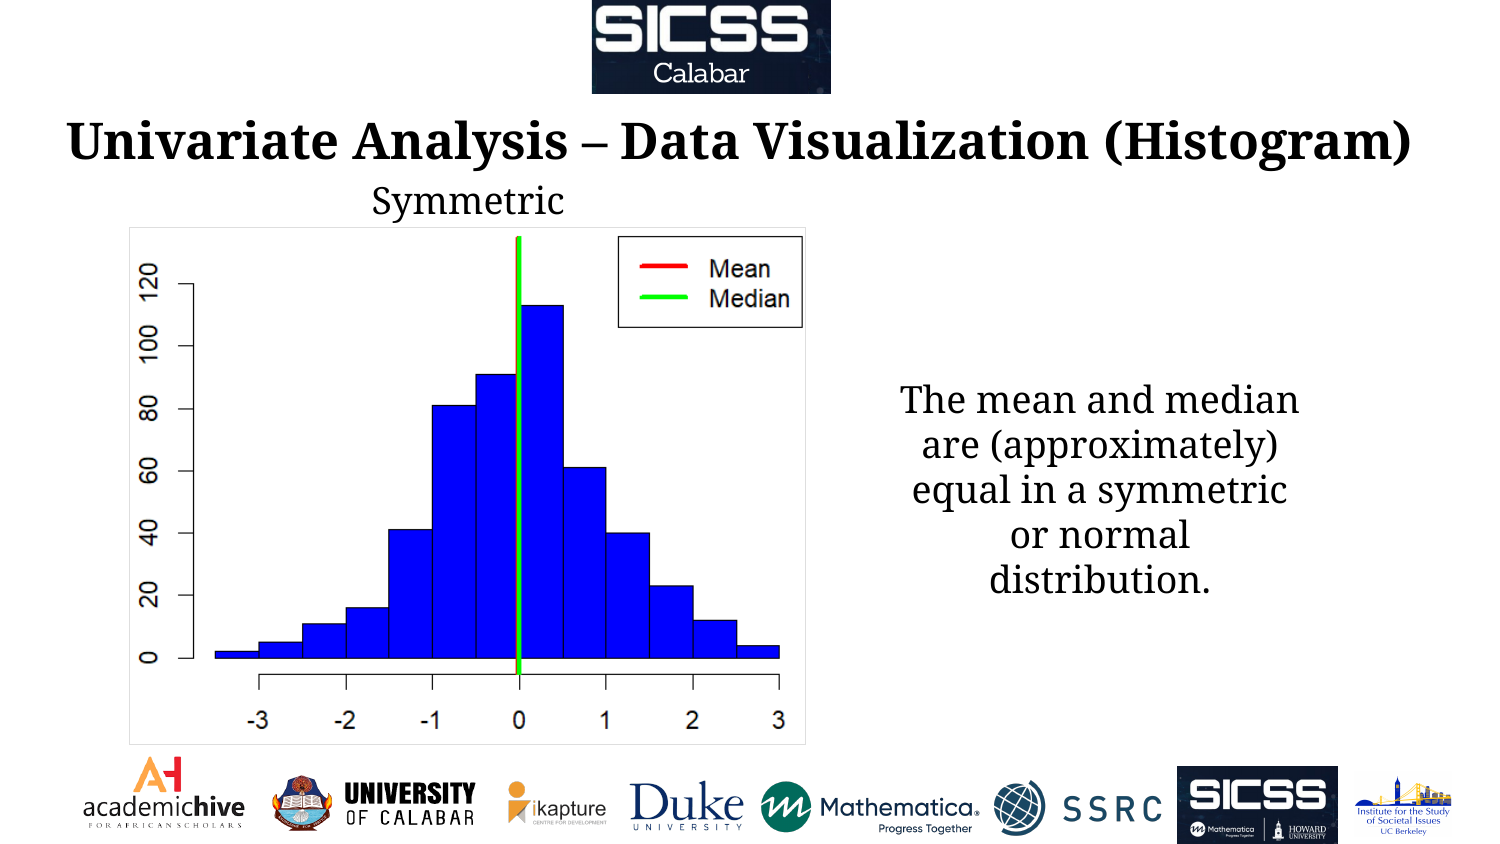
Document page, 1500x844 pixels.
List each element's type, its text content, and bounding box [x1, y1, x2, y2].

text_box The mean and median are (approximately) equal in a symmetric or normal distribution. [882, 368, 1318, 609]
picture [129, 227, 806, 745]
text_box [73, 744, 1453, 844]
picture [591, 0, 832, 94]
title Univariate Analysis – Data Visualization (Histogram) [51, 93, 1449, 188]
text_box Symmetric [278, 169, 658, 225]
